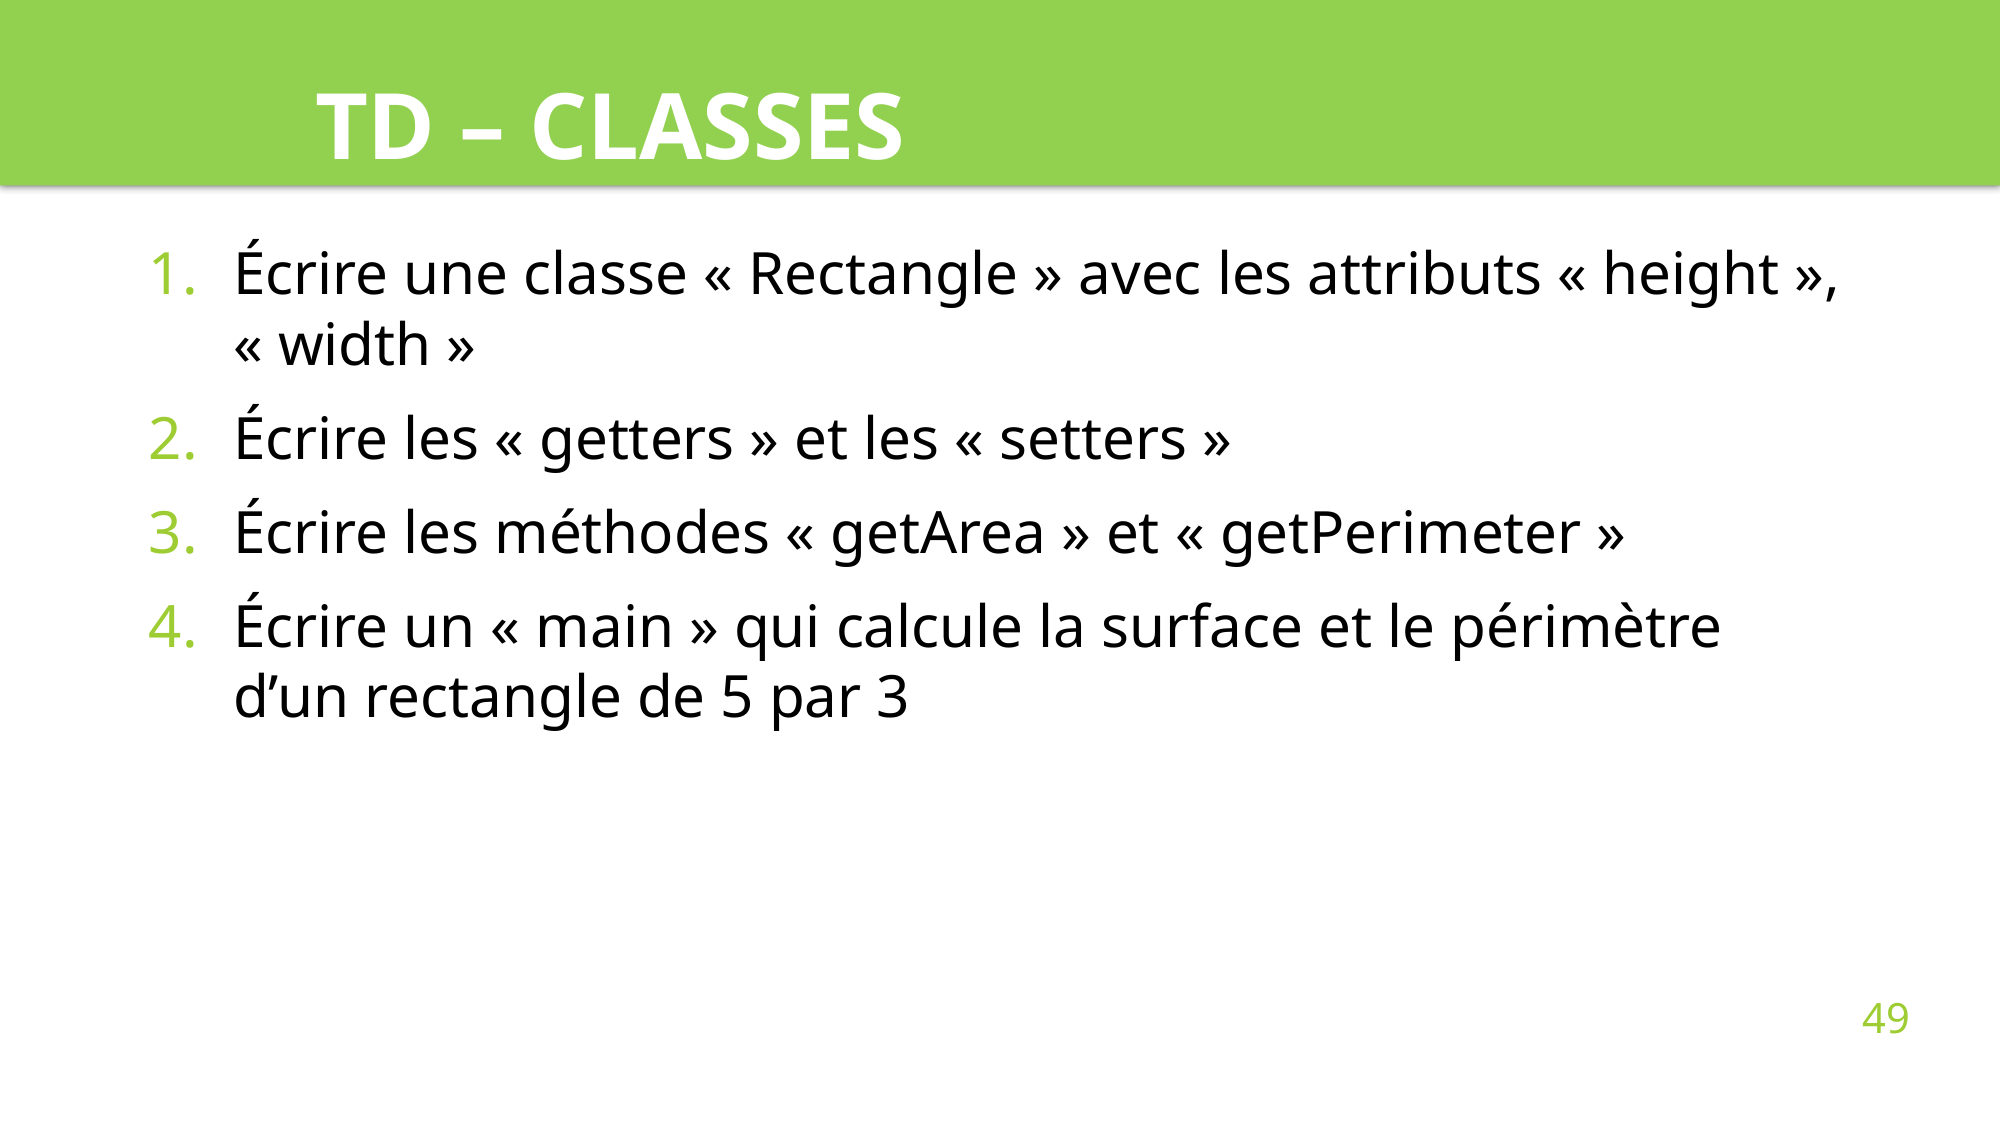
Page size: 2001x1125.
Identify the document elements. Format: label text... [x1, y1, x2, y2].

title TD – Classes [0, 0, 2000, 186]
text_box Écrire une classe « Rectangle » avec les attributs « height », « width » Écrire les « getters » et les « setters » Écrire les méthodes « getArea » et « getPerimeter » Écrire un « main » qui calcule la surface et le périmètre d’un rectangle de 5 par 3 [134, 229, 1866, 962]
slide_number 49 [1751, 970, 1926, 1051]
